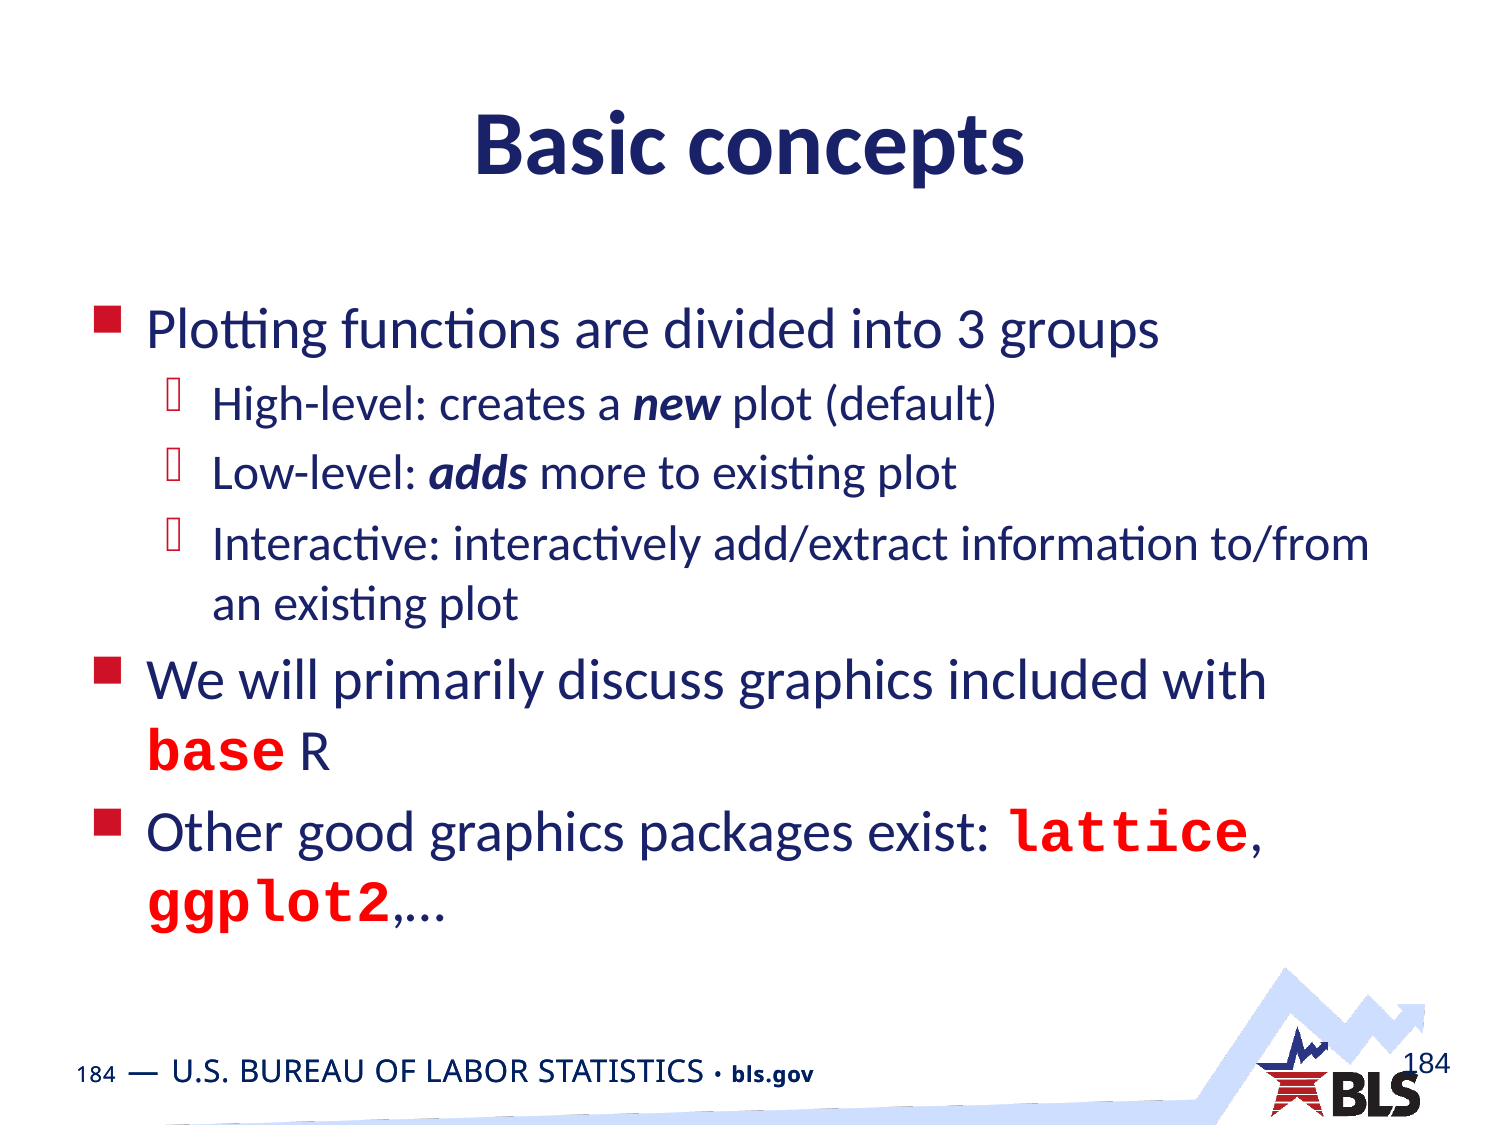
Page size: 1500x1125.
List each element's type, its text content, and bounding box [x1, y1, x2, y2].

slide_number 184 [1387, 1037, 1500, 1098]
picture [40, 967, 1425, 1125]
title Basic concepts [74, 74, 1426, 208]
list Plotting functions are divided into 3 groups High-level: creates a new plot (default) Low-level: adds more to existing plot Interactive: interactively add/extract information to/from an existing plot We will primarily discuss graphics included with base R Other good graphics packages exist: lattice, ggplot2,… [74, 282, 1426, 938]
